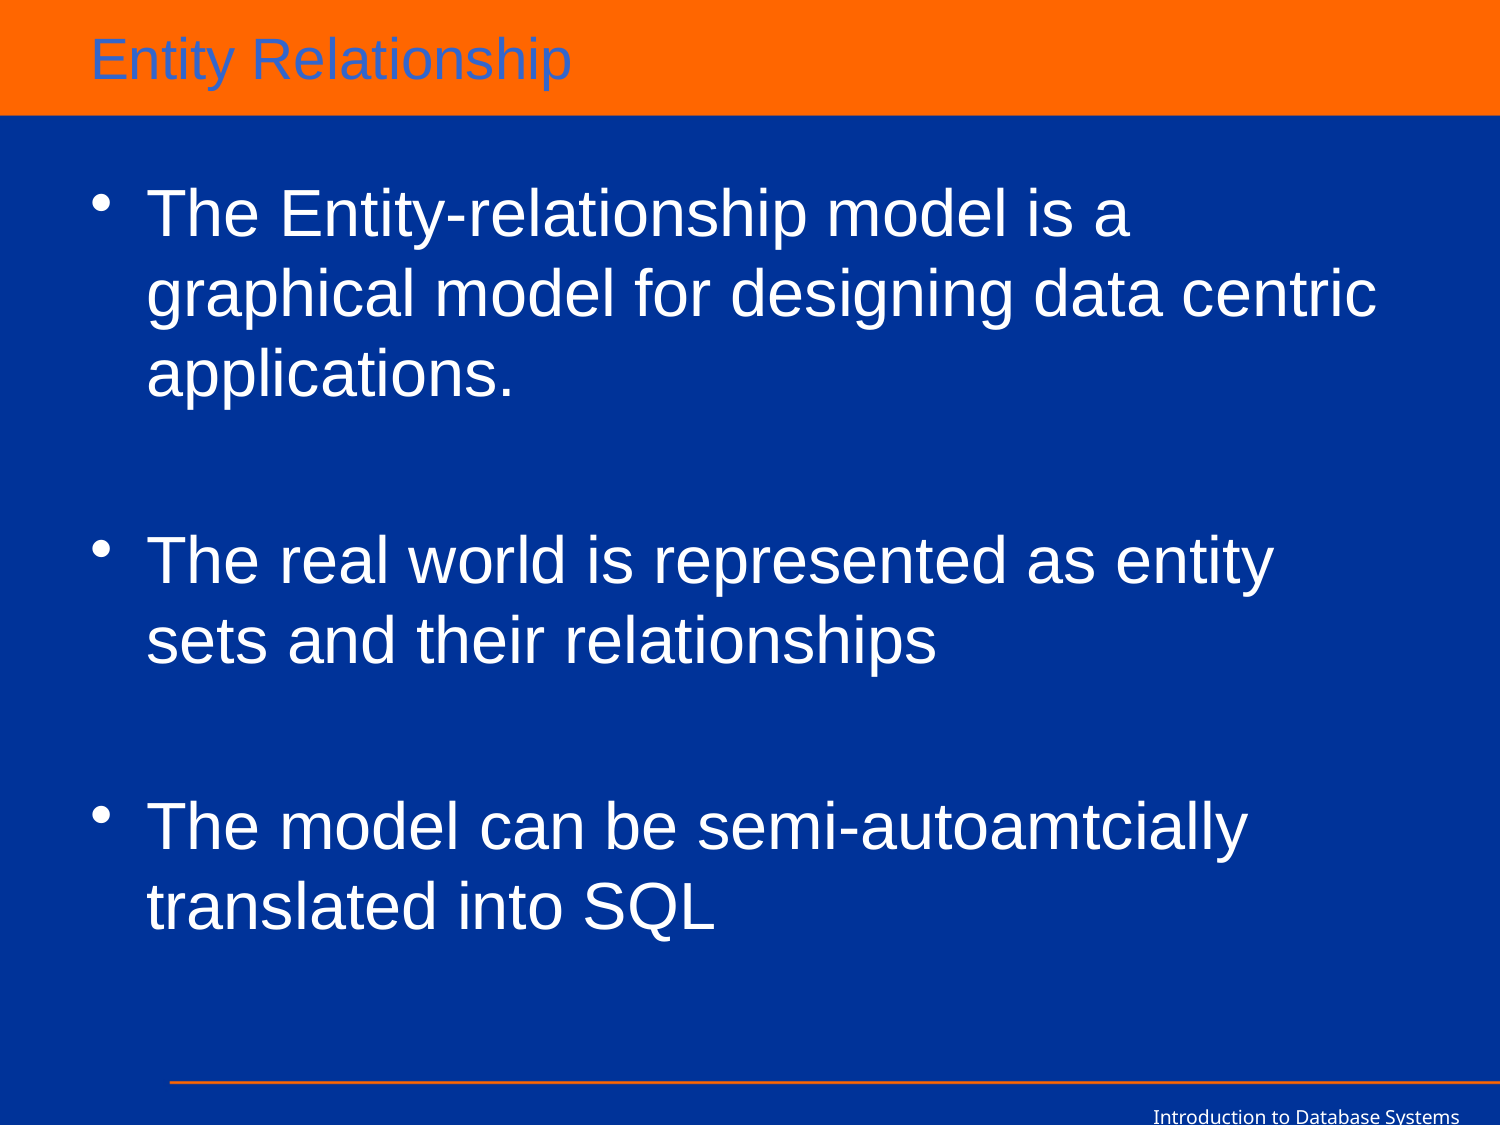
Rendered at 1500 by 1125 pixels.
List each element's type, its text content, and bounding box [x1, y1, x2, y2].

footer Introduction to Database Systems [799, 1074, 1476, 1125]
title Entity Relationship [74, 0, 1426, 151]
list The Entity-relationship model is a graphical model for designing data centric applications. The real world is represented as entity sets and their relationships The model can be semi-autoamtcially translated into SQL [74, 162, 1426, 1063]
picture [0, 0, 1500, 1125]
